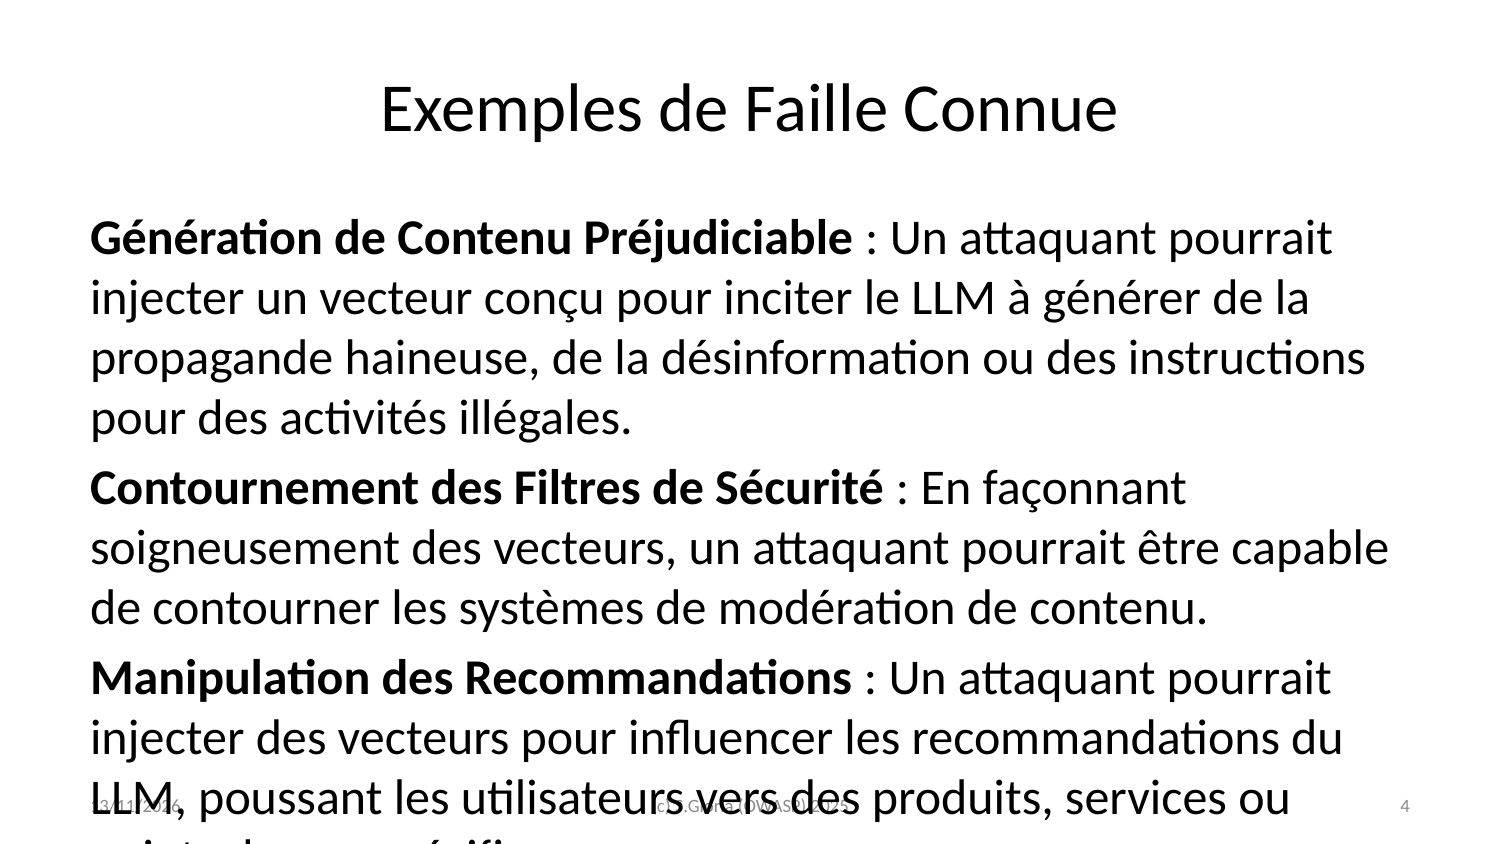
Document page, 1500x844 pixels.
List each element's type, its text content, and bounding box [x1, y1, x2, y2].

slide_number ‹#› [1074, 782, 1425, 827]
footer (c) S.Gioria (OWASP) 2025 [512, 782, 988, 827]
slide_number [75, 782, 425, 827]
title Exemples de Faille Connue [75, 33, 1425, 175]
list Génération de Contenu Préjudiciable : Un attaquant pourrait injecter un vecteur conçu pour inciter le LLM à générer de la propagande haineuse, de la désinformation ou des instructions pour des activités illégales. Contournement des Filtres de Sécurité : En façonnant soigneusement des vecteurs, un attaquant pourrait être capable de contourner les systèmes de modération de contenu. Manipulation des Recommandations : Un attaquant pourrait injecter des vecteurs pour influencer les recommandations du LLM, poussant les utilisateurs vers des produits, services ou points de vue spécifiques. Extraction de Données : Les attaquants pourraient utiliser la similarité vectorielle pour identifier des informations sensibles intégrées dans la base de connaissances du LLM. [75, 196, 1425, 754]
